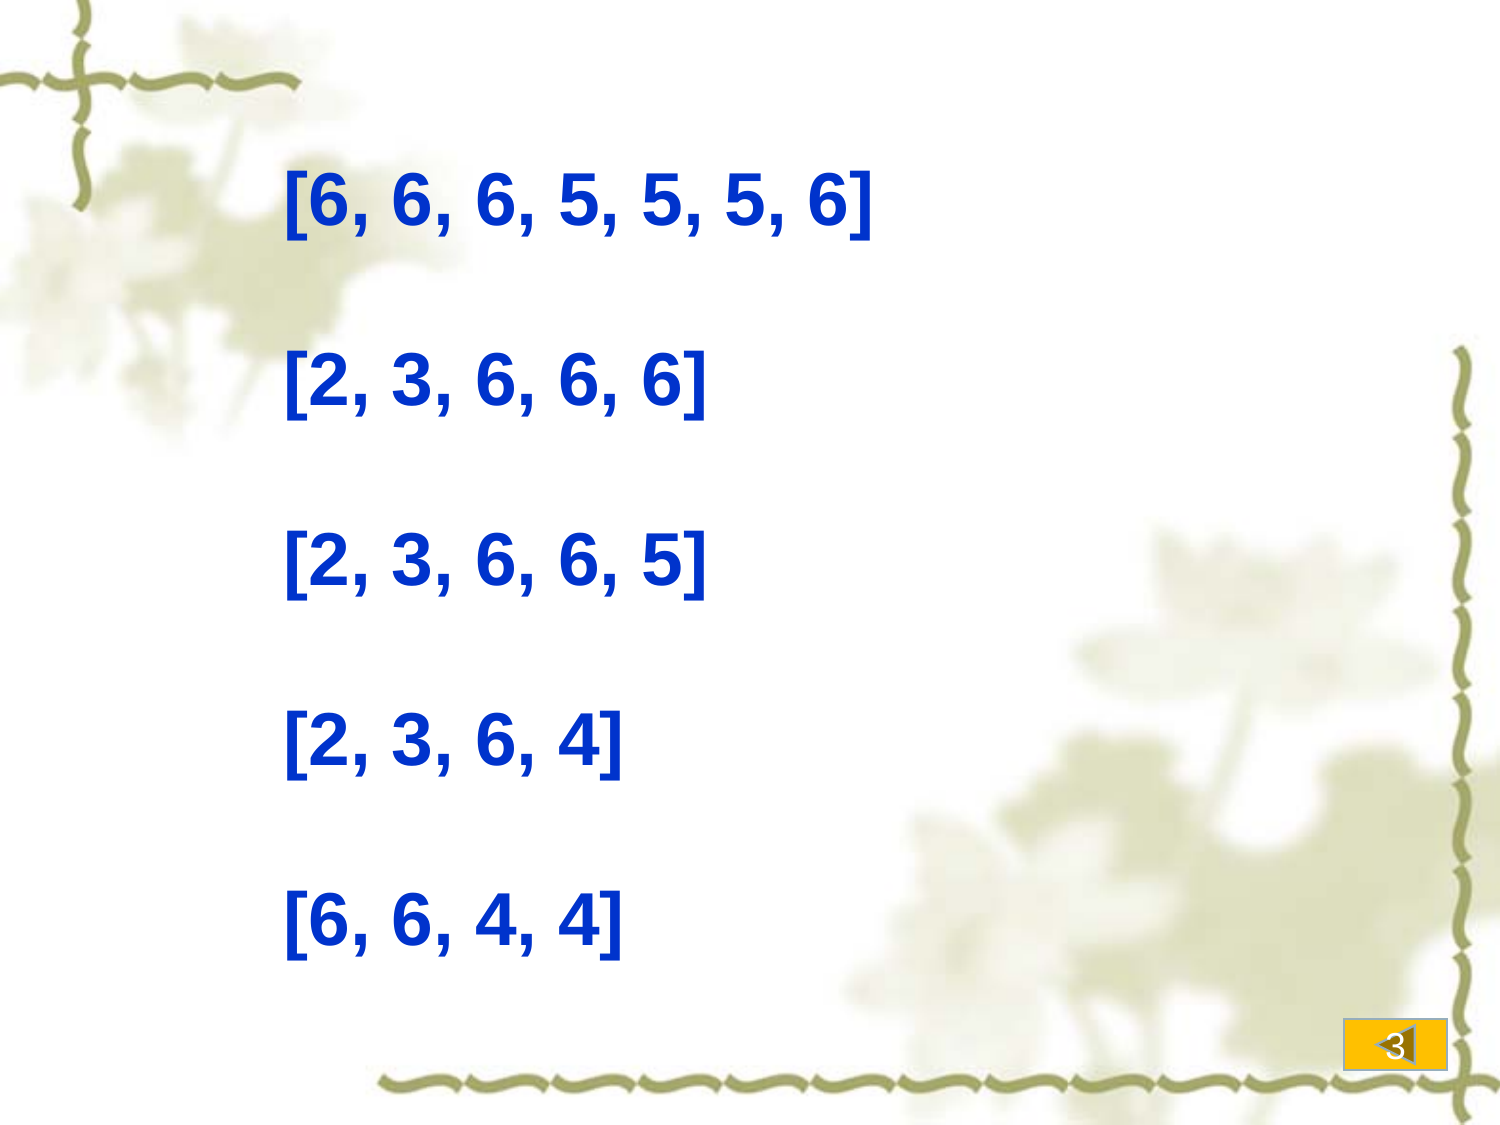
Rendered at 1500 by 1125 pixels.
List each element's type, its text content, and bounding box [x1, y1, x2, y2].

text_box [6, 6, 6, 5, 5, 5, 6] [2, 3, 6, 6, 6] [2, 3, 6, 6, 5] [2, 3, 6, 4] [6, 6, 4, 4] [268, 142, 890, 968]
text_box 3 [1343, 1018, 1448, 1071]
picture [0, 0, 1500, 1125]
